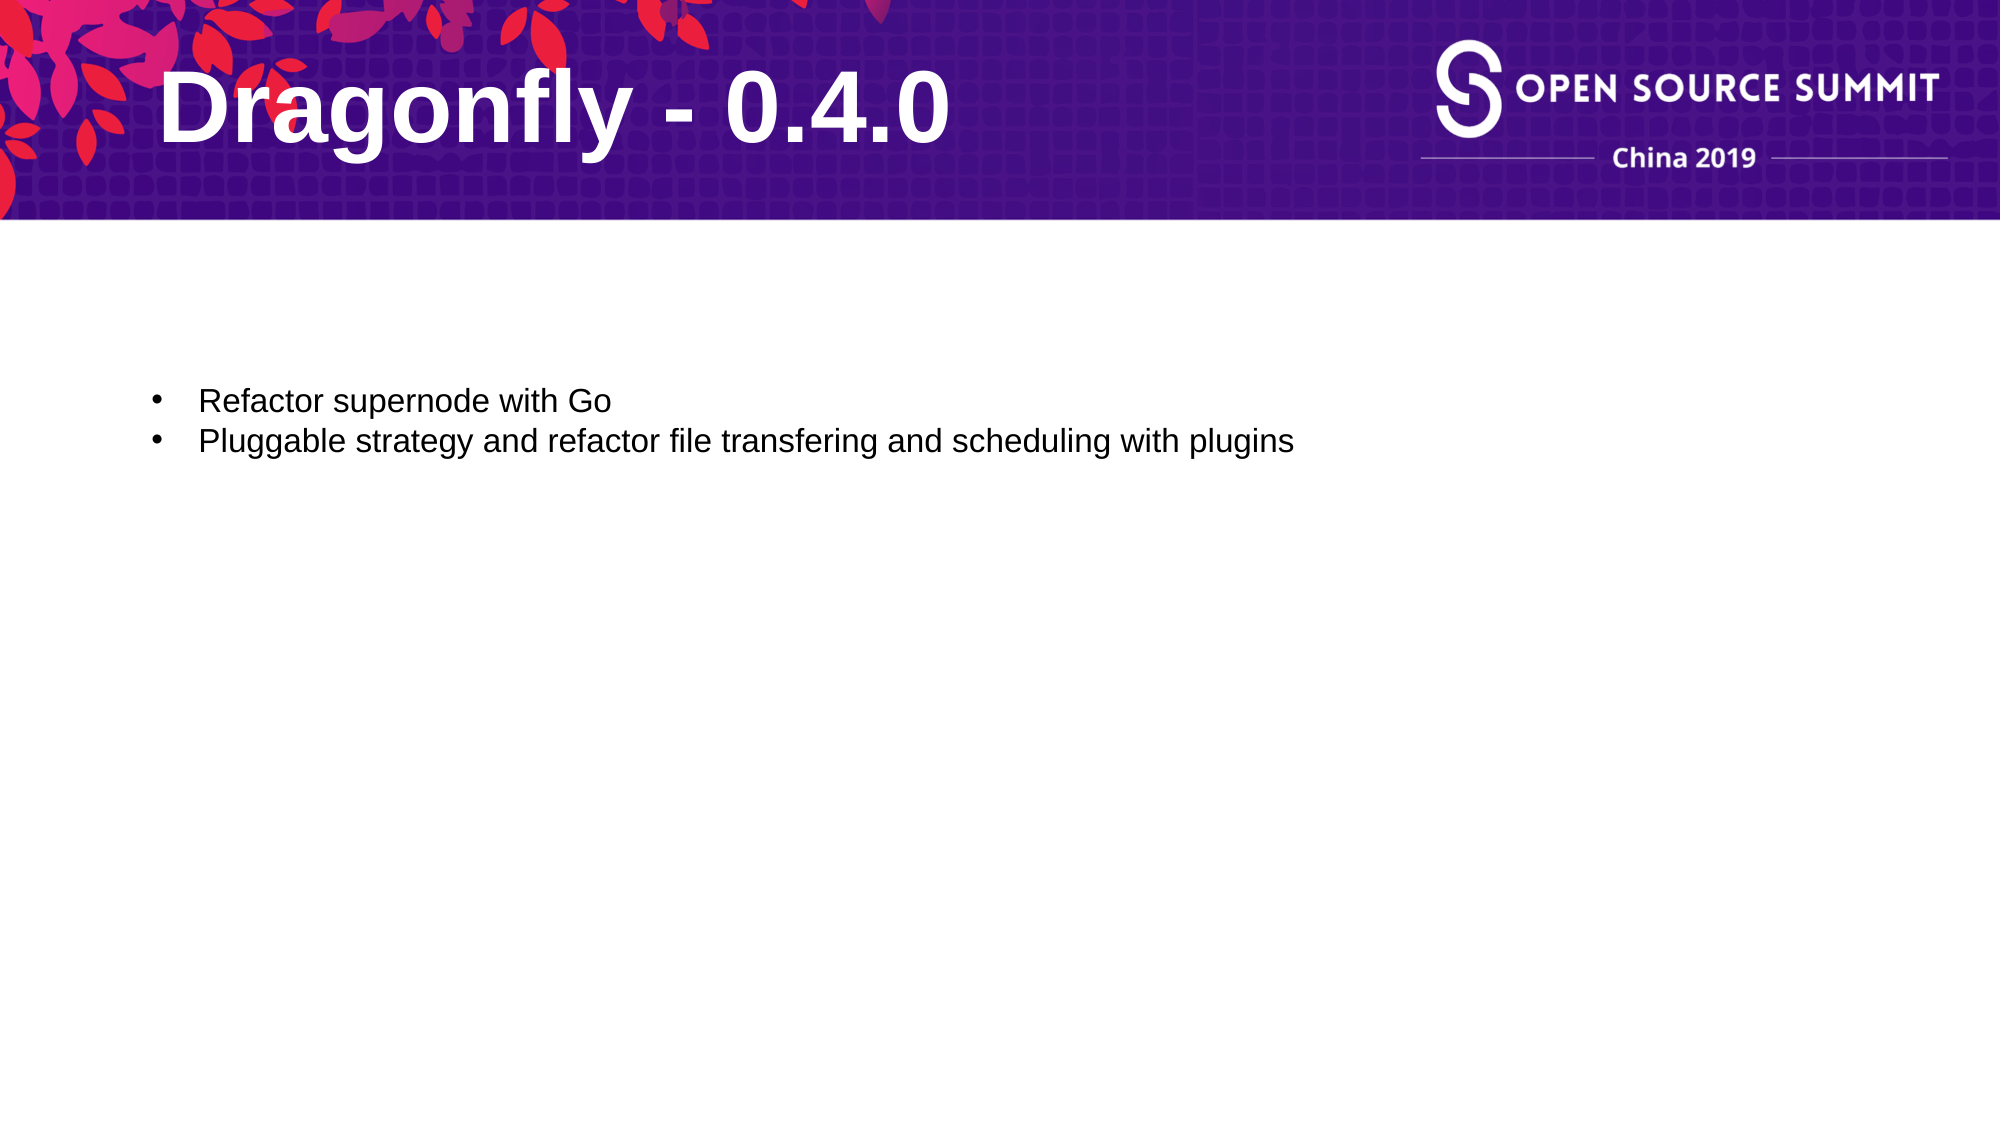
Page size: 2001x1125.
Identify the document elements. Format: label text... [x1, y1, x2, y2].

picture [0, 0, 2000, 1125]
text_box Dragonfly - 0.4.0 [142, 46, 1044, 265]
text_box Refactor supernode with Go Pluggable strategy and refactor file transfering and scheduling with plugins [136, 371, 1864, 467]
